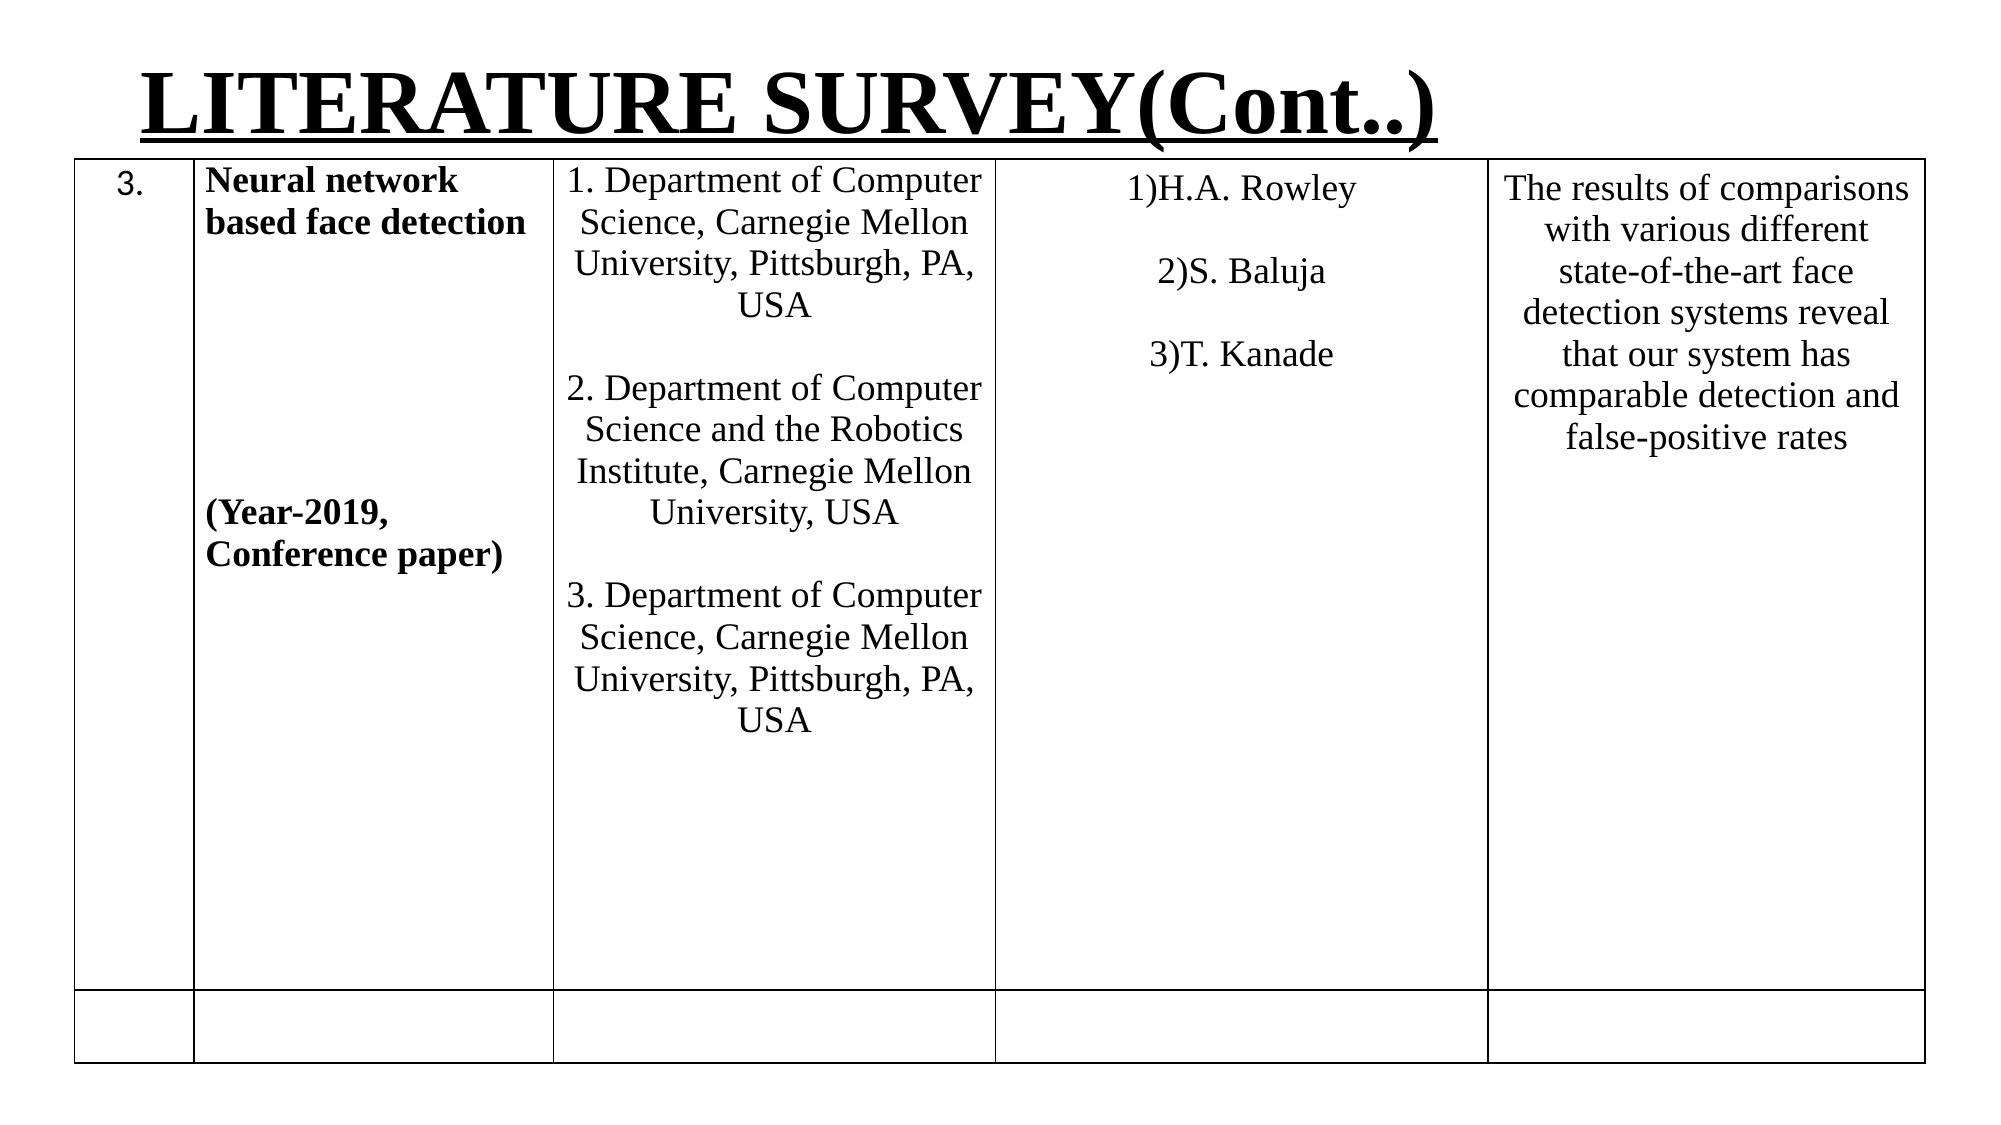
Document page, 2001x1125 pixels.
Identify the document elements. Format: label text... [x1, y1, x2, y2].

table_header The results of comparisons with various different state-of-the-art face detection systems reveal that our system has comparable detection and false-positive rates [1489, 160, 1924, 989]
title LITERATURE SURVEY(Cont..) [125, 0, 1849, 160]
table_header 1)H.A. Rowley 2)S. Baluja 3)T. Kanade [996, 160, 1487, 989]
table_cell [75, 991, 193, 1062]
table_cell [195, 991, 553, 1062]
table_cell [996, 991, 1487, 1062]
table_header 1. Department of Computer Science, Carnegie Mellon University, Pittsburgh, PA, USA 2. Department of Computer Science and the Robotics Institute, Carnegie Mellon University, USA 3. Department of Computer Science, Carnegie Mellon University, Pittsburgh, PA, USA [554, 160, 995, 989]
table_header Neural network based face detection (Year-2019, Conference paper) [195, 160, 553, 989]
table_cell [1489, 991, 1924, 1062]
table_header 3. [75, 160, 193, 989]
table_cell [554, 991, 995, 1062]
